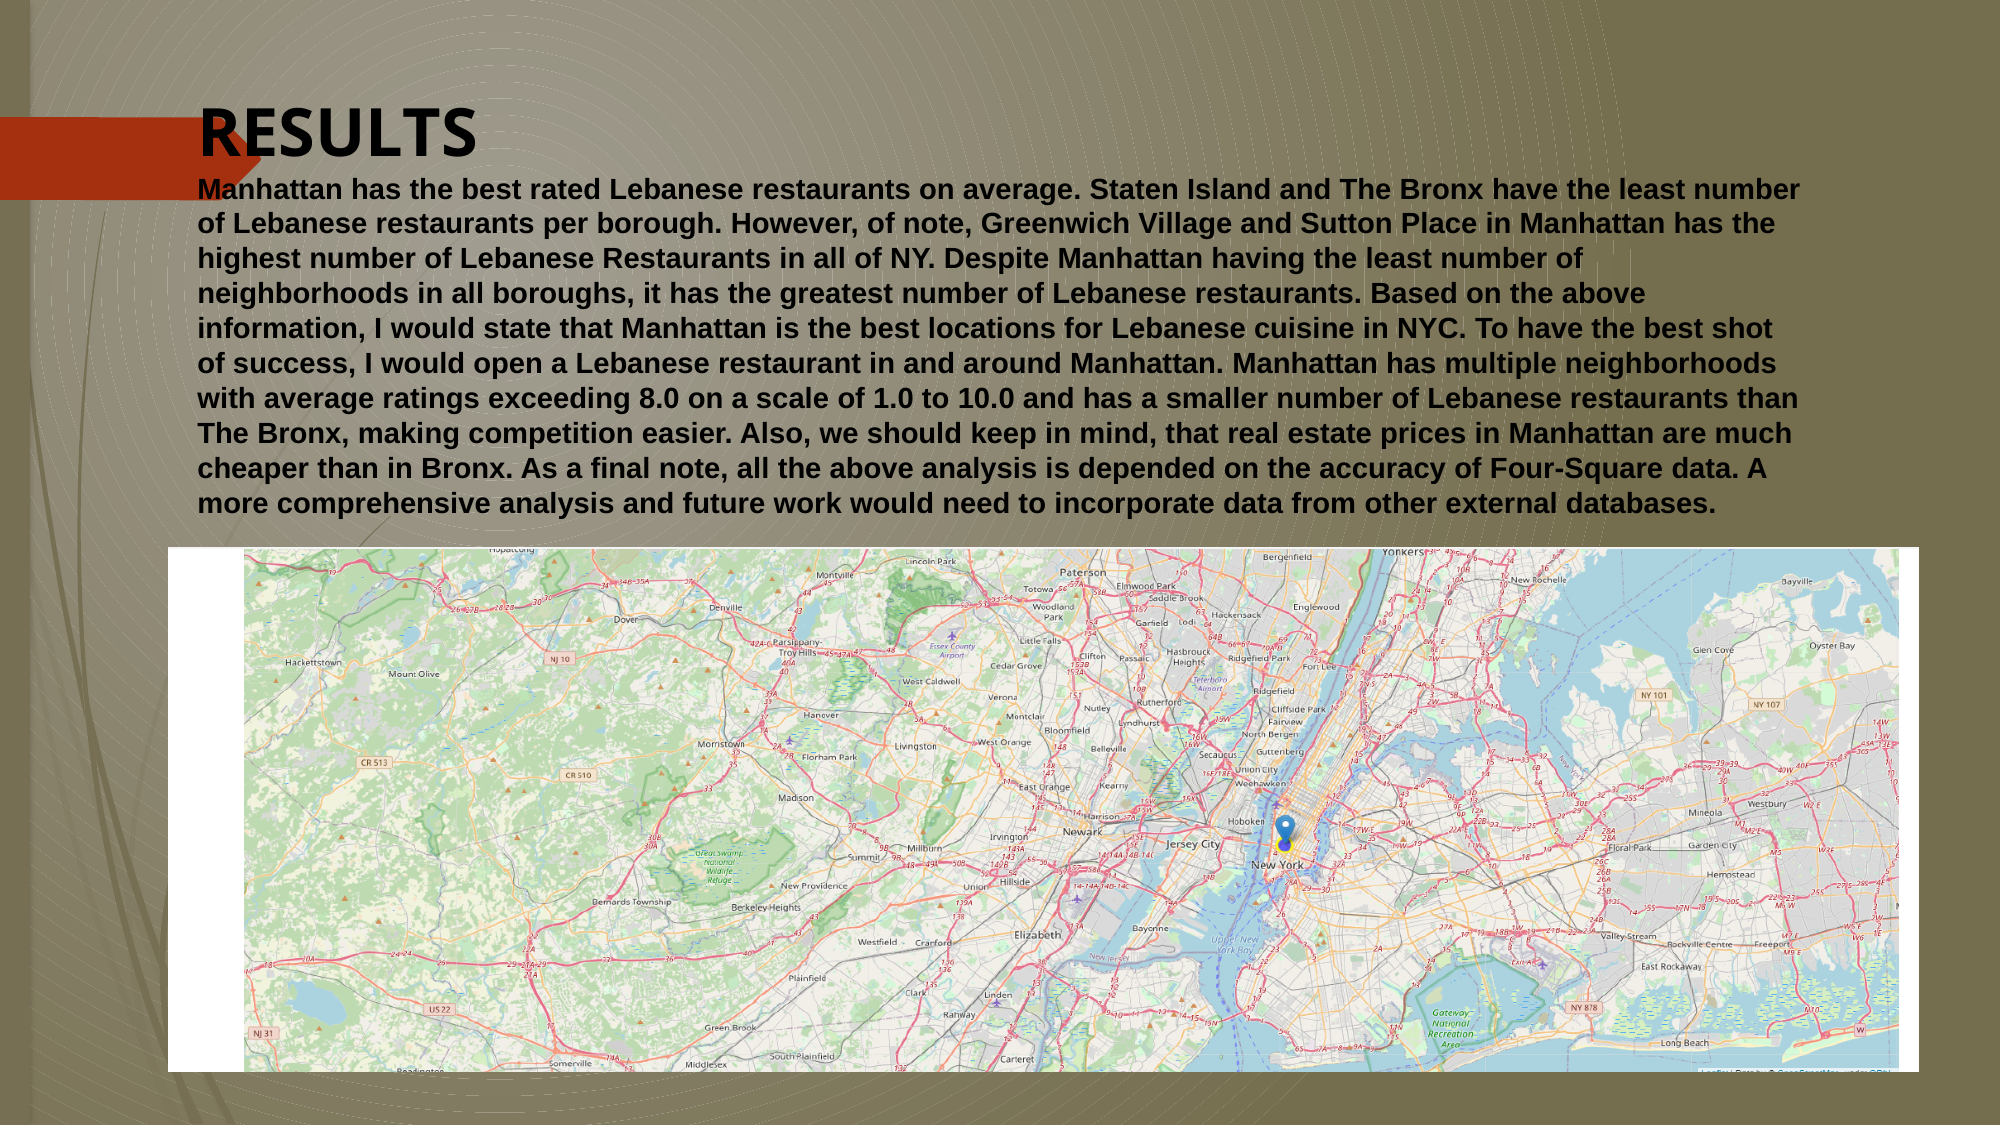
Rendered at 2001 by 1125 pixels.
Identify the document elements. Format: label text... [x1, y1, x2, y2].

text_box RESULTS Manhattan has the best rated Lebanese restaurants on average. Staten Island and The Bronx have the least number of Lebanese restaurants per borough. However, of note, Greenwich Village and Sutton Place in Manhattan has the highest number of Lebanese Restaurants in all of NY. Despite Manhattan having the least number of neighborhoods in all boroughs, it has the greatest number of Lebanese restaurants. Based on the above information, I would state that Manhattan is the best locations for Lebanese cuisine in NYC. To have the best shot of success, I would open a Lebanese restaurant in and around Manhattan. Manhattan has multiple neighborhoods with average ratings exceeding 8.0 on a scale of 1.0 to 10.0 and has a smaller number of Lebanese restaurants than The Bronx, making competition easier. Also, we should keep in mind, that real estate prices in Manhattan are much cheaper than in Bronx. As a final note, all the above analysis is depended on the accuracy of Four-Square data. A more comprehensive analysis and future work would need to incorporate data from other external databases. [182, 82, 1818, 545]
picture [168, 547, 1919, 1072]
